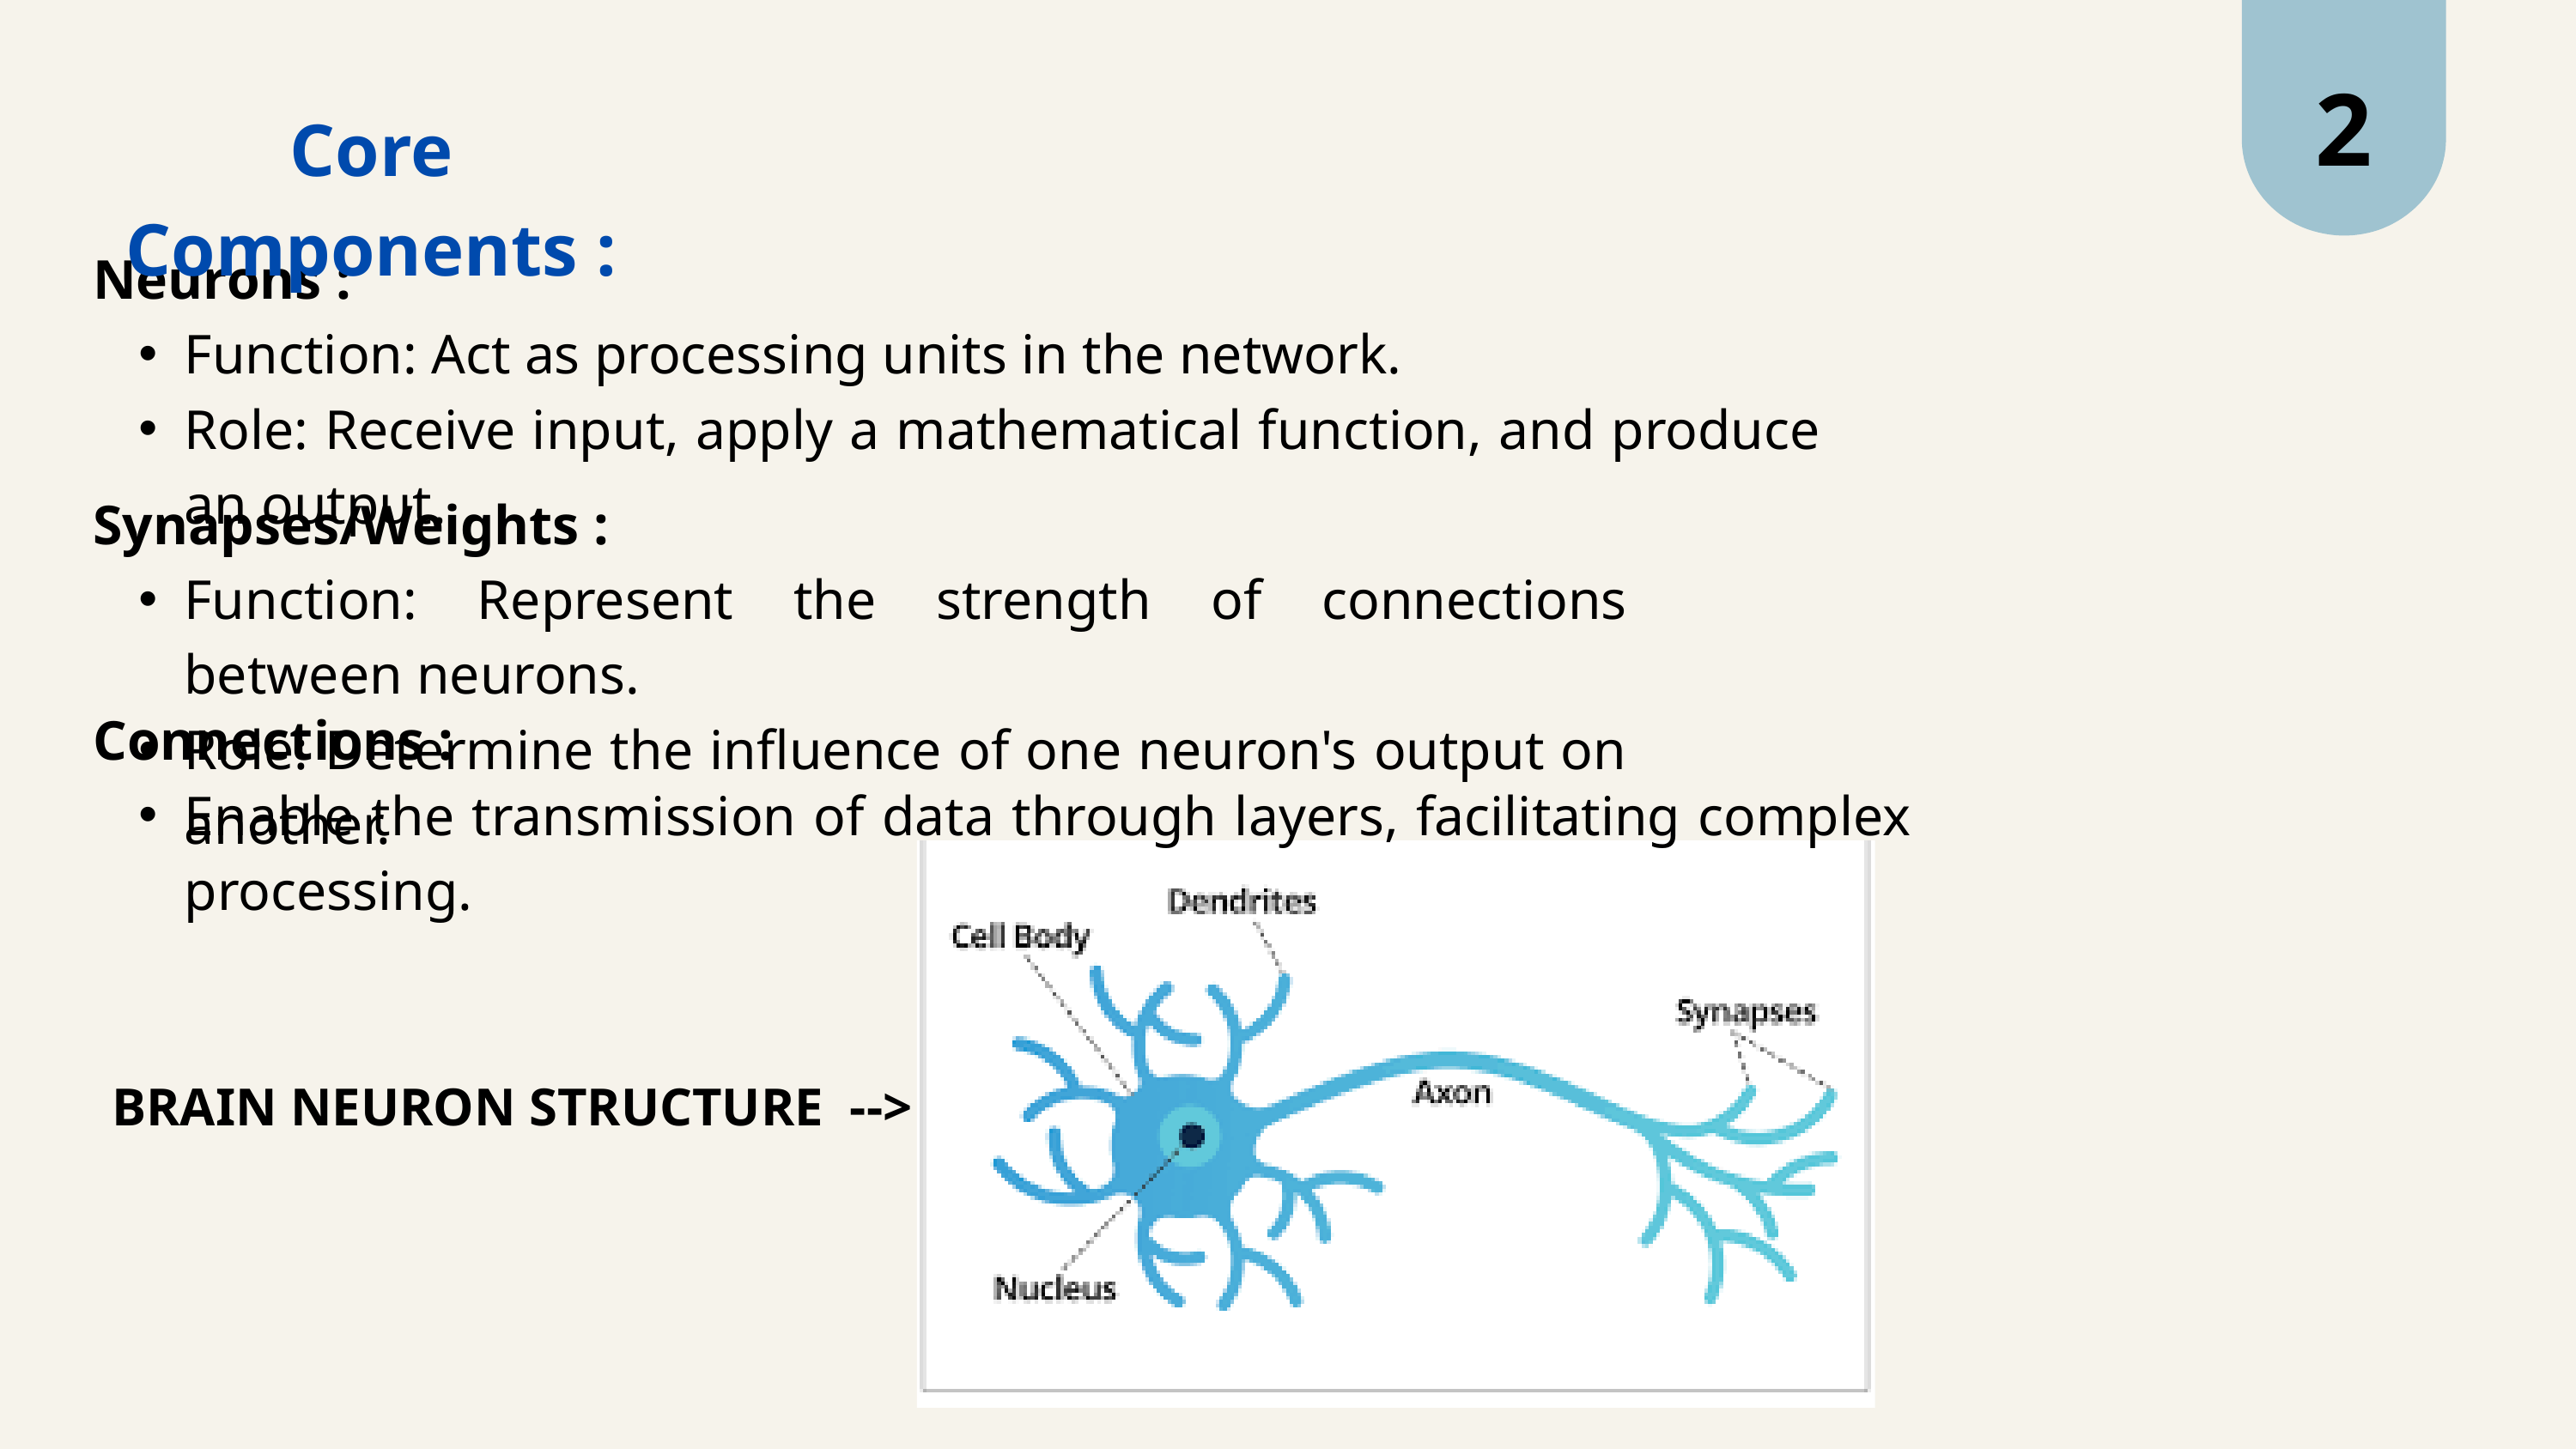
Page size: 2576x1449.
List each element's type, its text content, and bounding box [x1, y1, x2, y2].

text_box Neurons : Function: Act as processing units in the network. Role: Receive input, apply a mathematical function, and produce an output. [93, 234, 1823, 535]
text_box Connections : Enable the transmission of data through layers, facilitating complex processing. [93, 695, 1914, 922]
text_box BRAIN NEURON STRUCTURE --> [67, 1064, 958, 1136]
text_box Synapses/Weights : Function: Represent the strength of connections between neurons. Role: Determine the influence of one neuron's output on another. [93, 922, 1629, 931]
text_box Synapses/Weights : Function: Represent the strength of connections between neurons. Role: Determine the influence of one neuron's output on another. [93, 480, 1629, 695]
text_box Core Components : [93, 90, 651, 291]
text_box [2233, 0, 2455, 236]
text_box [916, 922, 1875, 1408]
